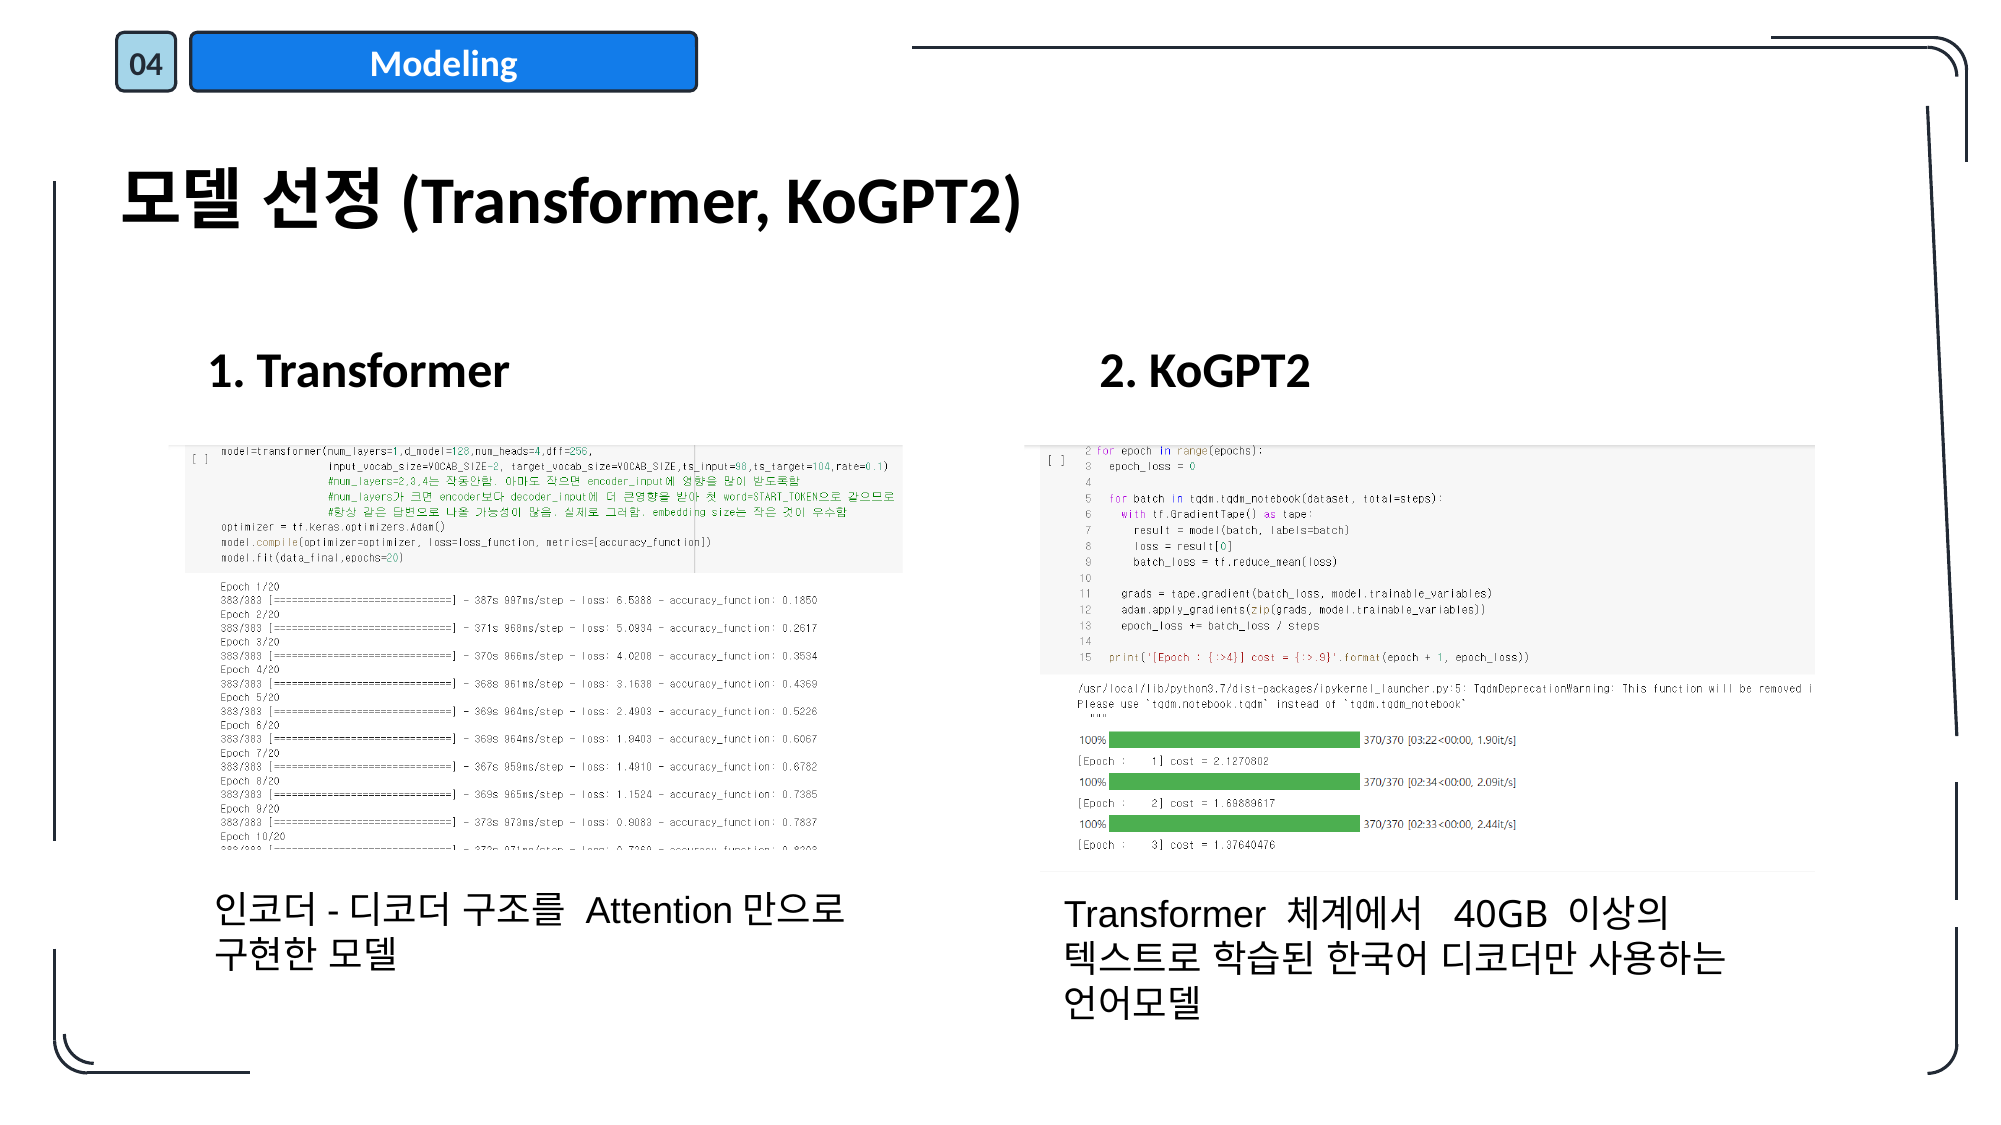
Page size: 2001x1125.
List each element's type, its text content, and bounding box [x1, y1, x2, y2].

picture [168, 445, 903, 850]
picture [1024, 445, 1815, 872]
text_box Modeling [190, 31, 698, 37]
text_box 04 [116, 31, 176, 37]
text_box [54, 37, 1967, 1074]
